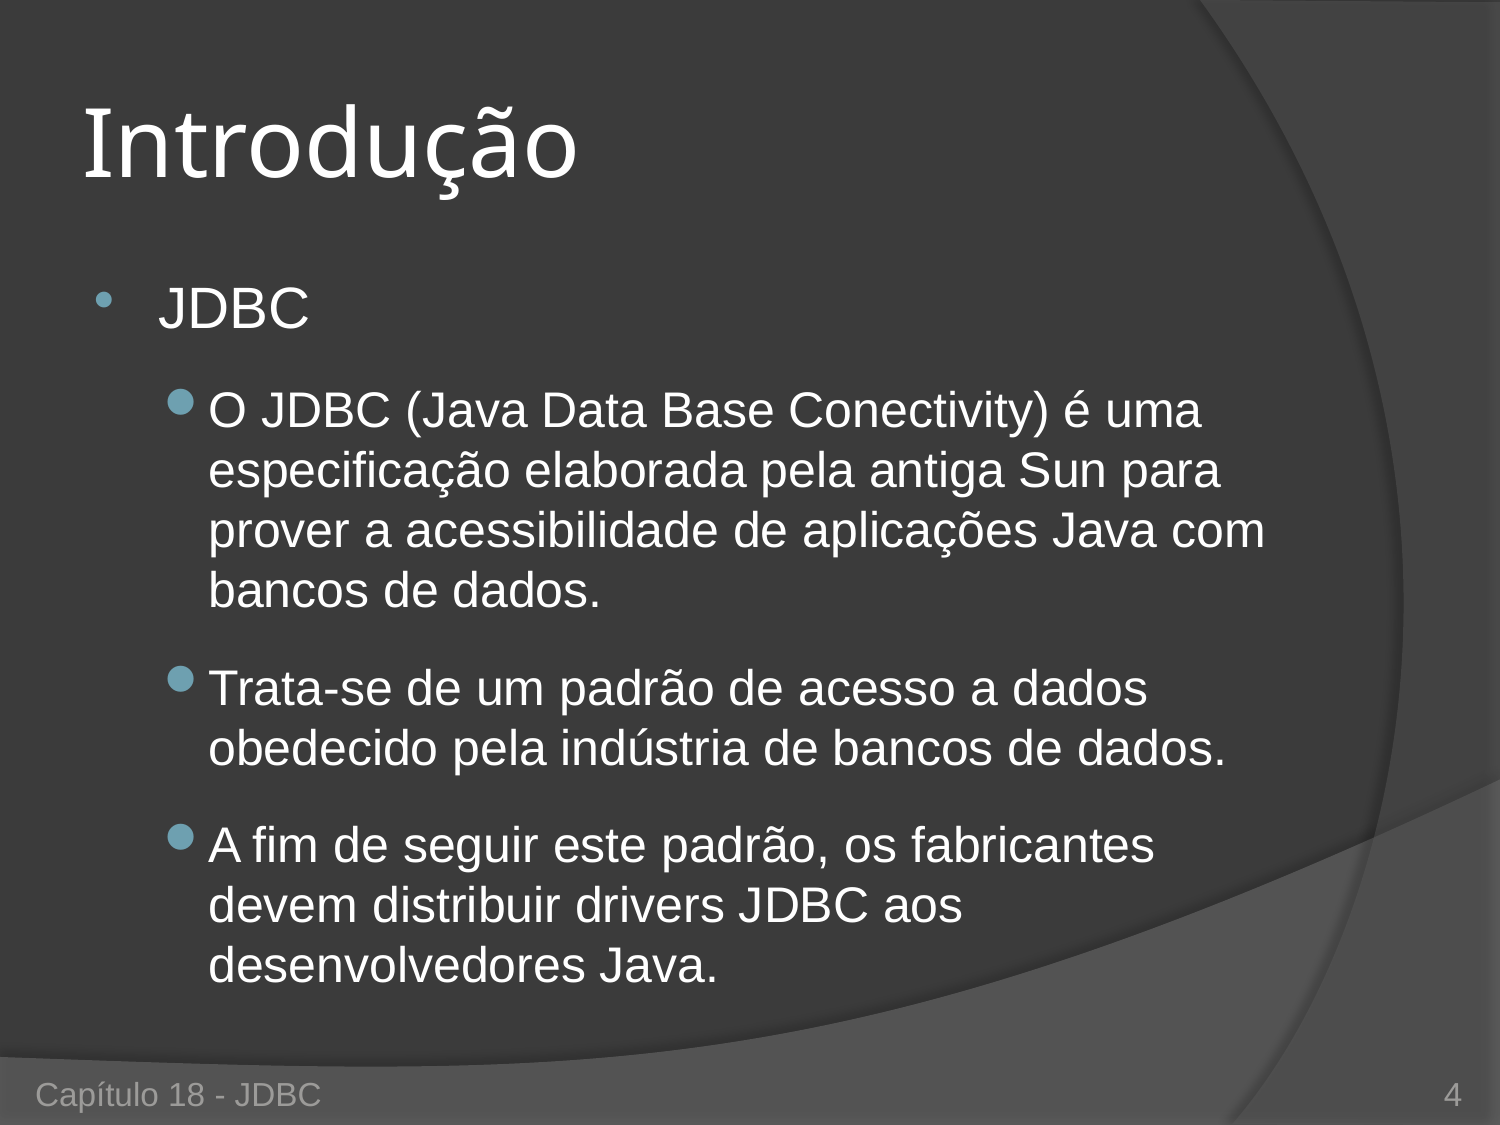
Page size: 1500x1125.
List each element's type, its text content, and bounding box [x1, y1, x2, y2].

list JDBC O JDBC (Java Data Base Conectivity) é uma especificação elaborada pela antiga Sun para prover a acessibilidade de aplicações Java com bancos de dados. Trata-se de um padrão de acesso a dados obedecido pela indústria de bancos de dados. A fim de seguir este padrão, os fabricantes devem distribuir drivers JDBC aos desenvolvedores Java. [74, 262, 1301, 1006]
title Introdução [74, 44, 1301, 233]
footer Capítulo 18 - JDBC [35, 1053, 511, 1114]
slide_number 4 [1337, 1053, 1463, 1114]
